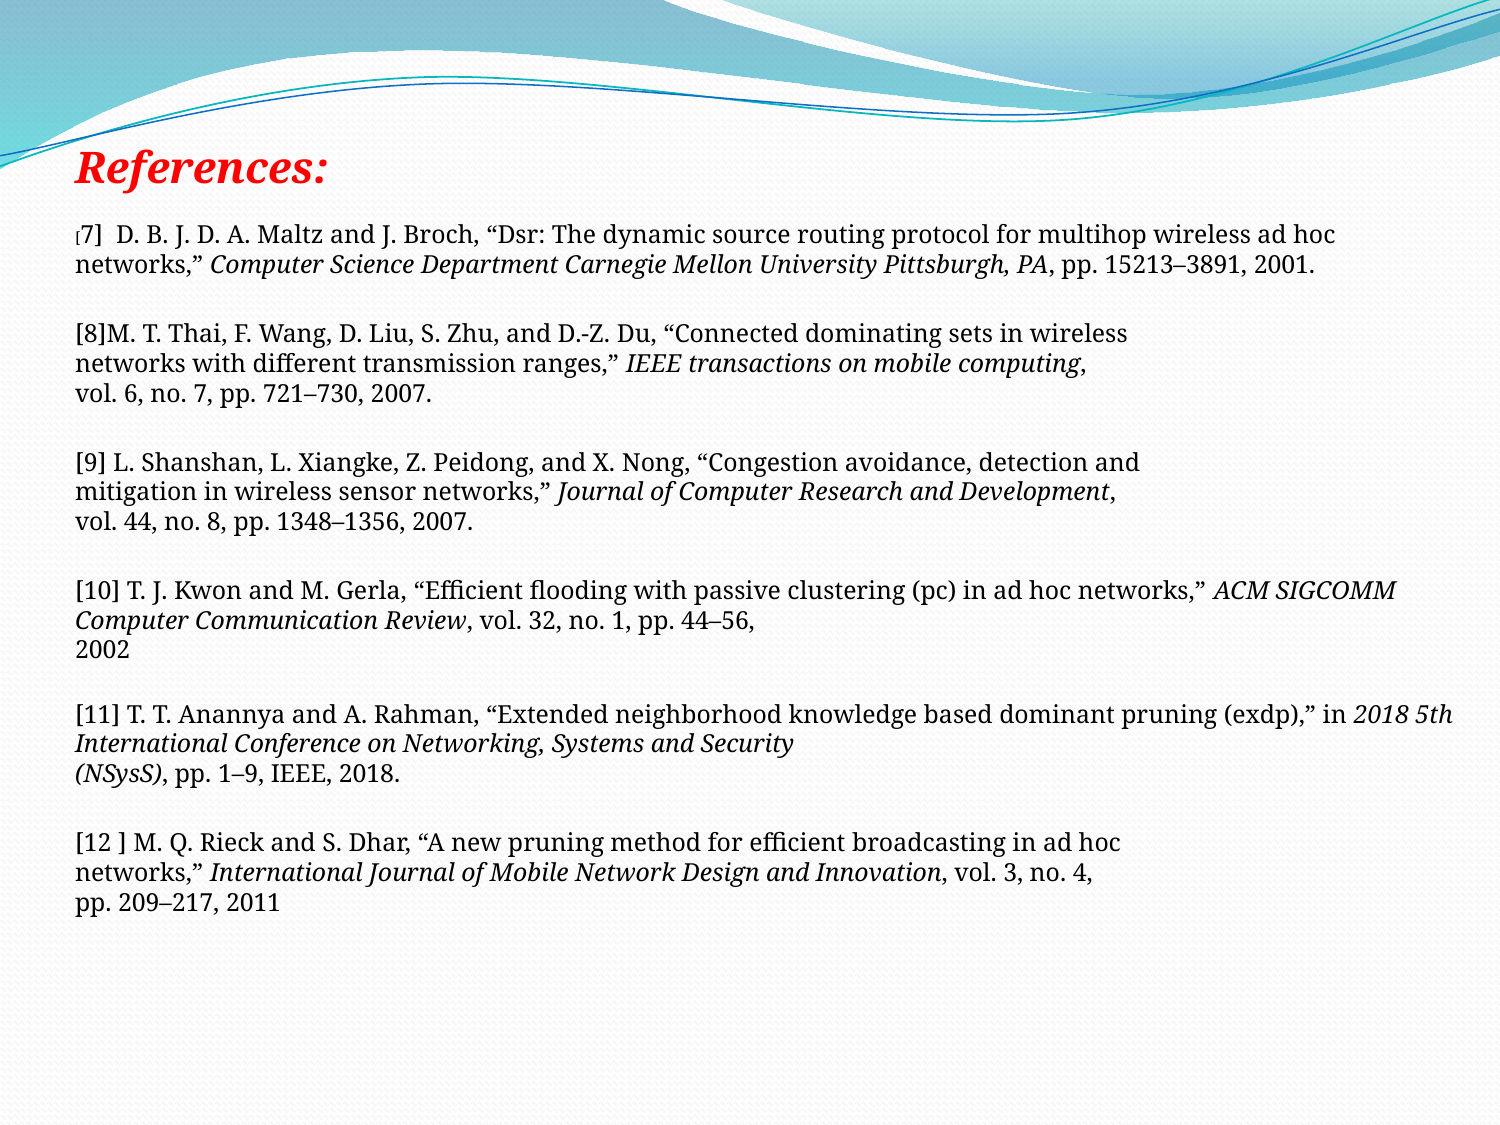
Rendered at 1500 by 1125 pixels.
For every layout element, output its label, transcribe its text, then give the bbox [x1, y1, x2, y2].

subtitle References: [7] D. B. J. D. A. Maltz and J. Broch, “Dsr: The dynamic source routing protocol for multihop wireless ad hoc networks,” Computer Science Department Carnegie Mellon University Pittsburgh, PA, pp. 15213–3891, 2001. [8]M. T. Thai, F. Wang, D. Liu, S. Zhu, and D.-Z. Du, “Connected dominating sets in wireless networks with different transmission ranges,” IEEE transactions on mobile computing, vol. 6, no. 7, pp. 721–730, 2007. [9] L. Shanshan, L. Xiangke, Z. Peidong, and X. Nong, “Congestion avoidance, detection and mitigation in wireless sensor networks,” Journal of Computer Research and Development, vol. 44, no. 8, pp. 1348–1356, 2007. [10] T. J. Kwon and M. Gerla, “Efficient flooding with passive clustering (pc) in ad hoc networks,” ACM SIGCOMM Computer Communication Review, vol. 32, no. 1, pp. 44–56, 2002 [11] T. T. Anannya and A. Rahman, “Extended neighborhood knowledge based dominant pruning (exdp),” in 2018 5th International Conference on Networking, Systems and Security (NSysS), pp. 1–9, IEEE, 2018. [12 ] M. Q. Rieck and S. Dhar, “A new pruning method for efficient broadcasting in ad hoc networks,” International Journal of Mobile Network Design and Innovation, vol. 3, no. 4, pp. 209–217, 2011 [75, 62, 1463, 1125]
